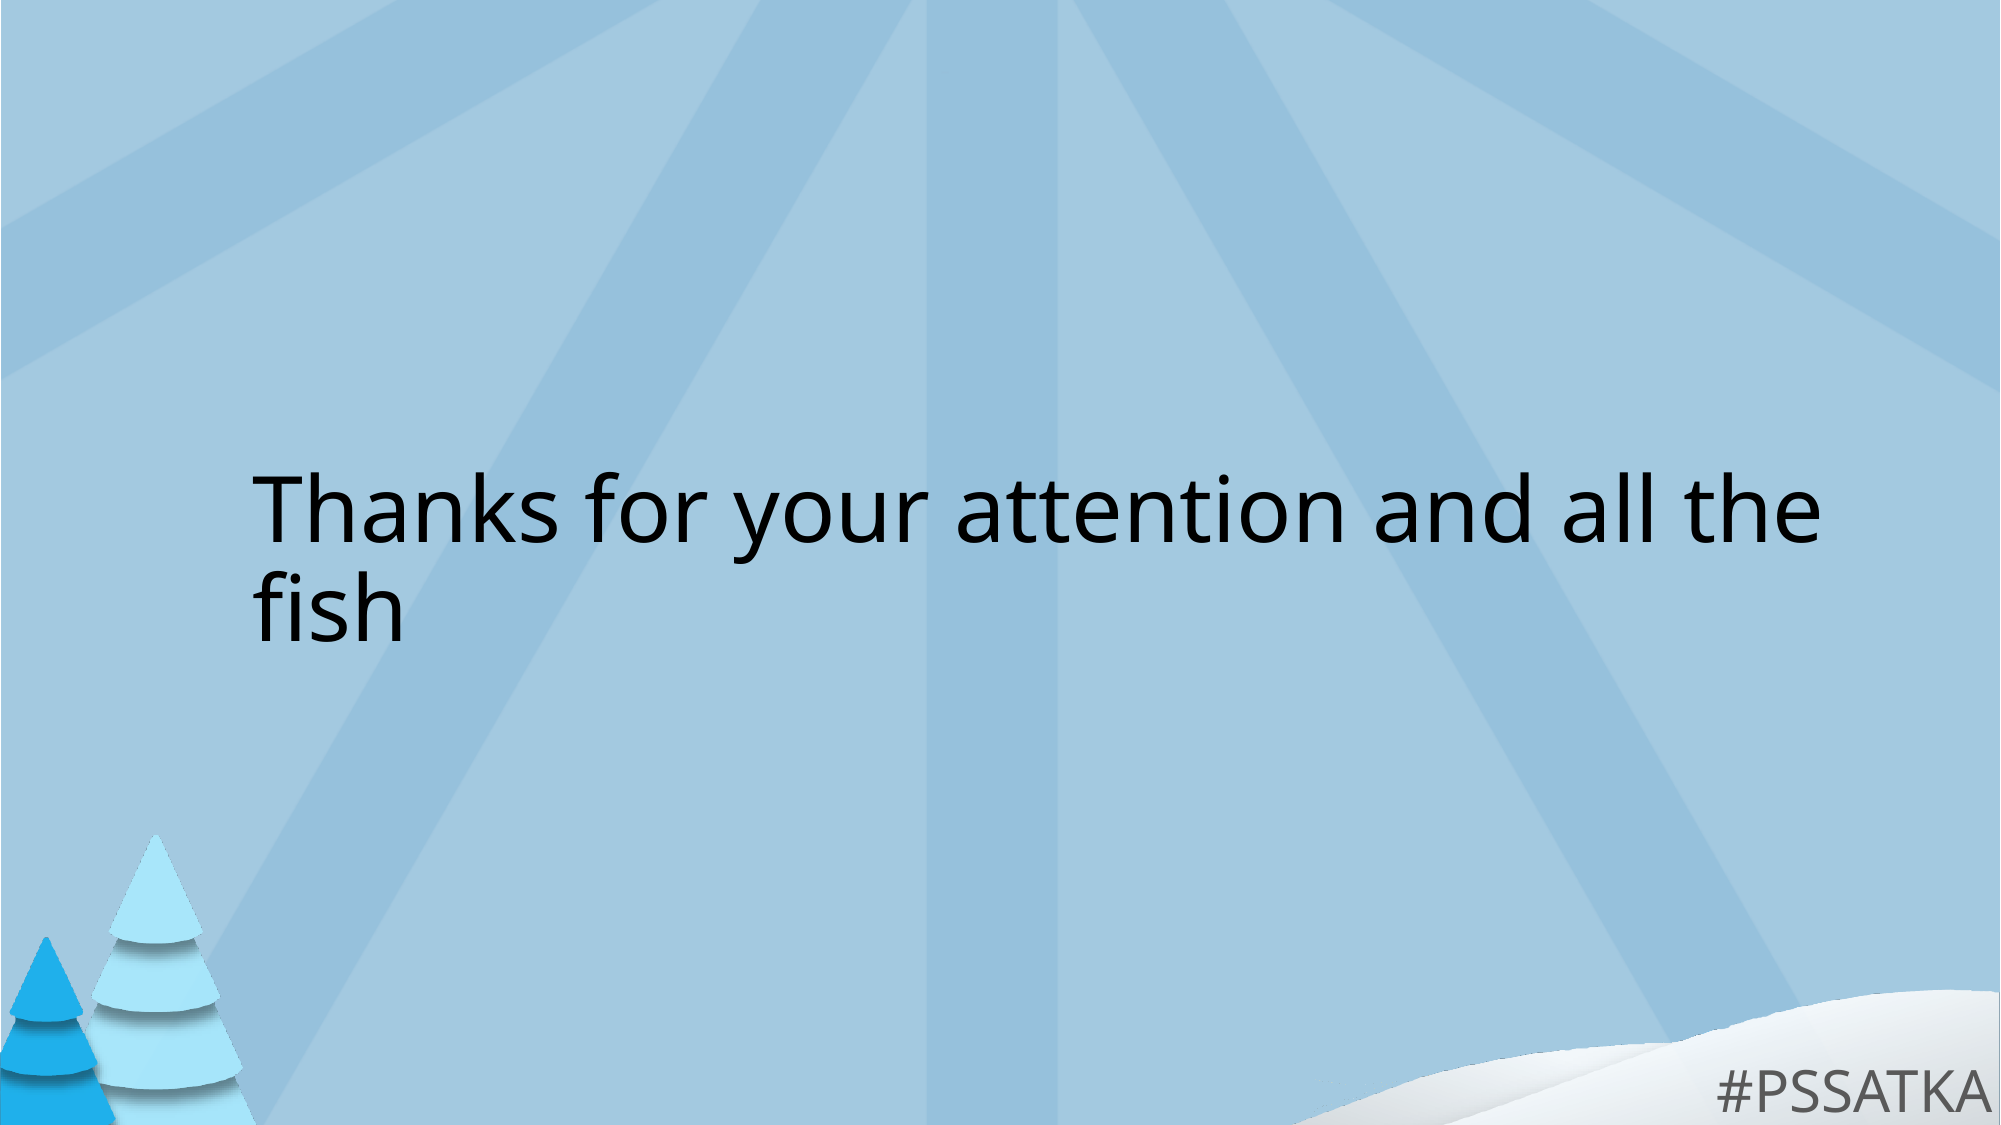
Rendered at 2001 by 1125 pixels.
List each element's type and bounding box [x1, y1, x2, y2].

text_box [0, 0, 2000, 1125]
